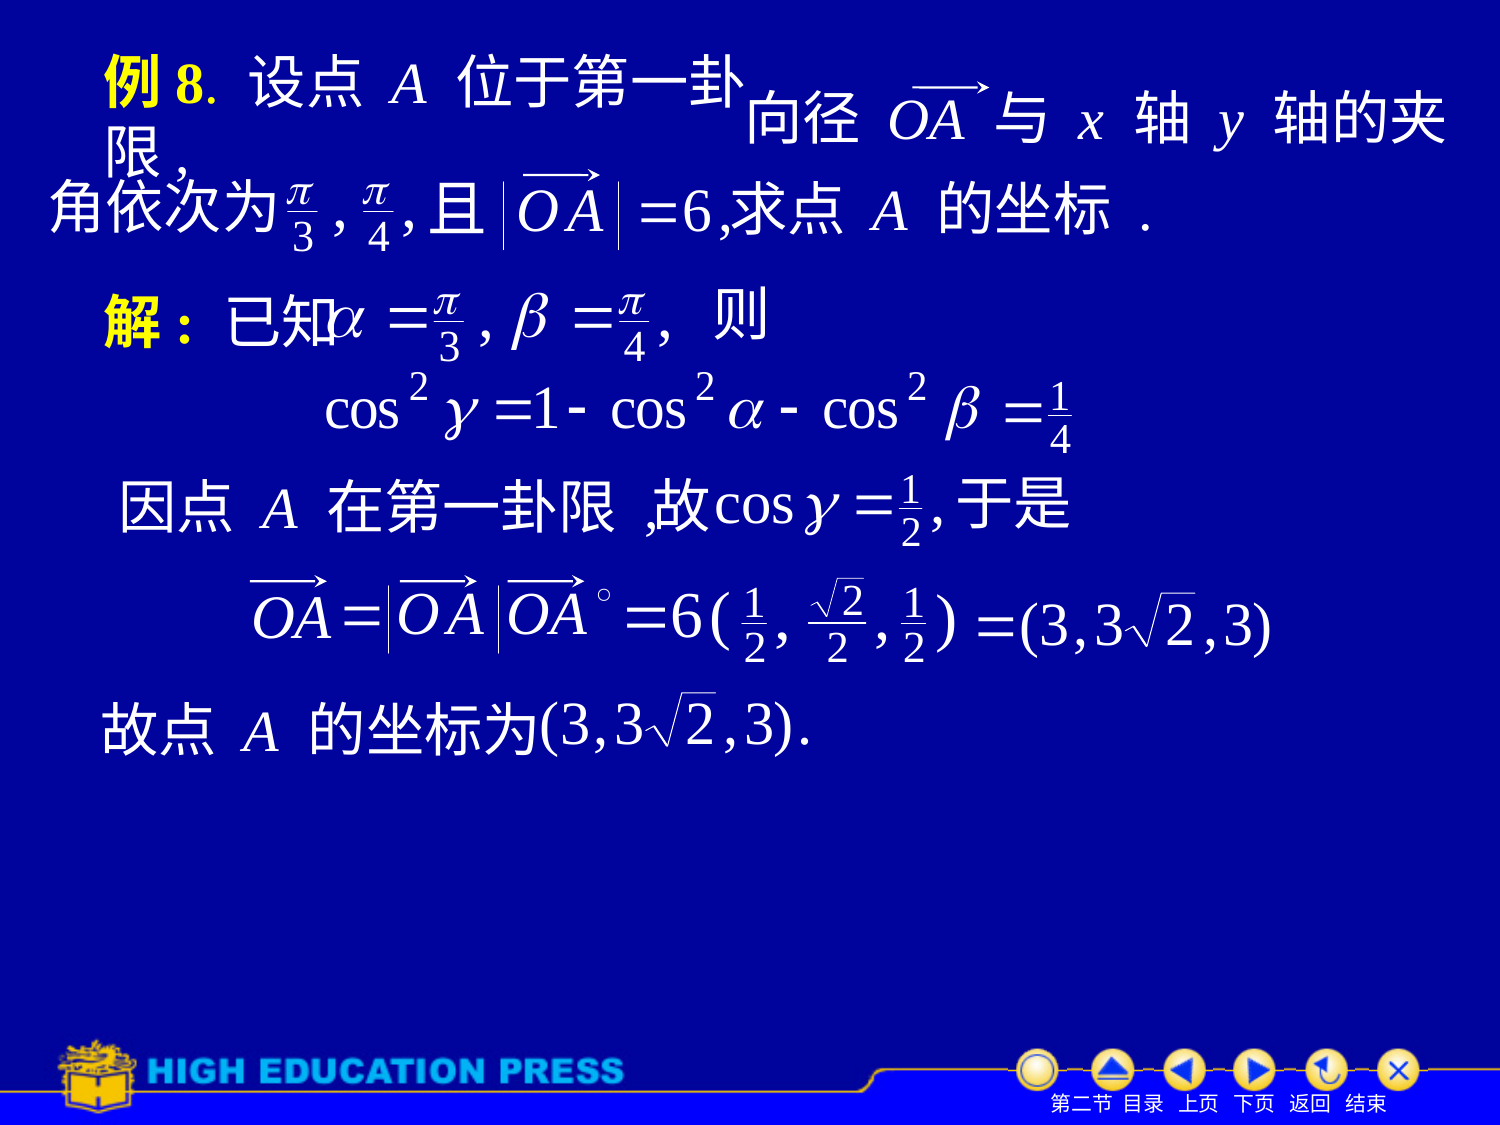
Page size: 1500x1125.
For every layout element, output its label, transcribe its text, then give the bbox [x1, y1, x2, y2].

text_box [335, 569, 614, 657]
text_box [283, 165, 419, 255]
text_box 故 [637, 462, 726, 547]
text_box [896, 577, 958, 667]
text_box [976, 81, 990, 94]
text_box 解: 已知 [88, 277, 324, 363]
text_box 角依次为 [32, 162, 296, 248]
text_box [712, 464, 947, 550]
text_box 求点 A 的坐标 . [714, 164, 1183, 250]
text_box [537, 687, 810, 763]
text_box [324, 274, 675, 362]
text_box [803, 572, 892, 667]
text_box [737, 577, 793, 667]
text_box 于是 [940, 458, 1088, 544]
text_box 向径 OA 与 x 轴 y 轴的夹 [729, 73, 1476, 159]
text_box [995, 371, 1076, 458]
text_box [969, 587, 1275, 663]
text_box 第二节 目录 上页 下页 返回 结束 [1035, 1082, 1407, 1123]
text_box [616, 585, 732, 657]
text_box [322, 362, 988, 446]
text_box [249, 581, 334, 644]
text_box 故点 A 的坐标为 [85, 685, 569, 771]
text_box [424, 174, 734, 253]
title 例8. 设点 A 位于第一卦限, [88, 64, 800, 165]
picture [0, 0, 1500, 1125]
text_box 则 [697, 269, 786, 355]
text_box 因点 A 在第一卦限 , [103, 462, 674, 548]
